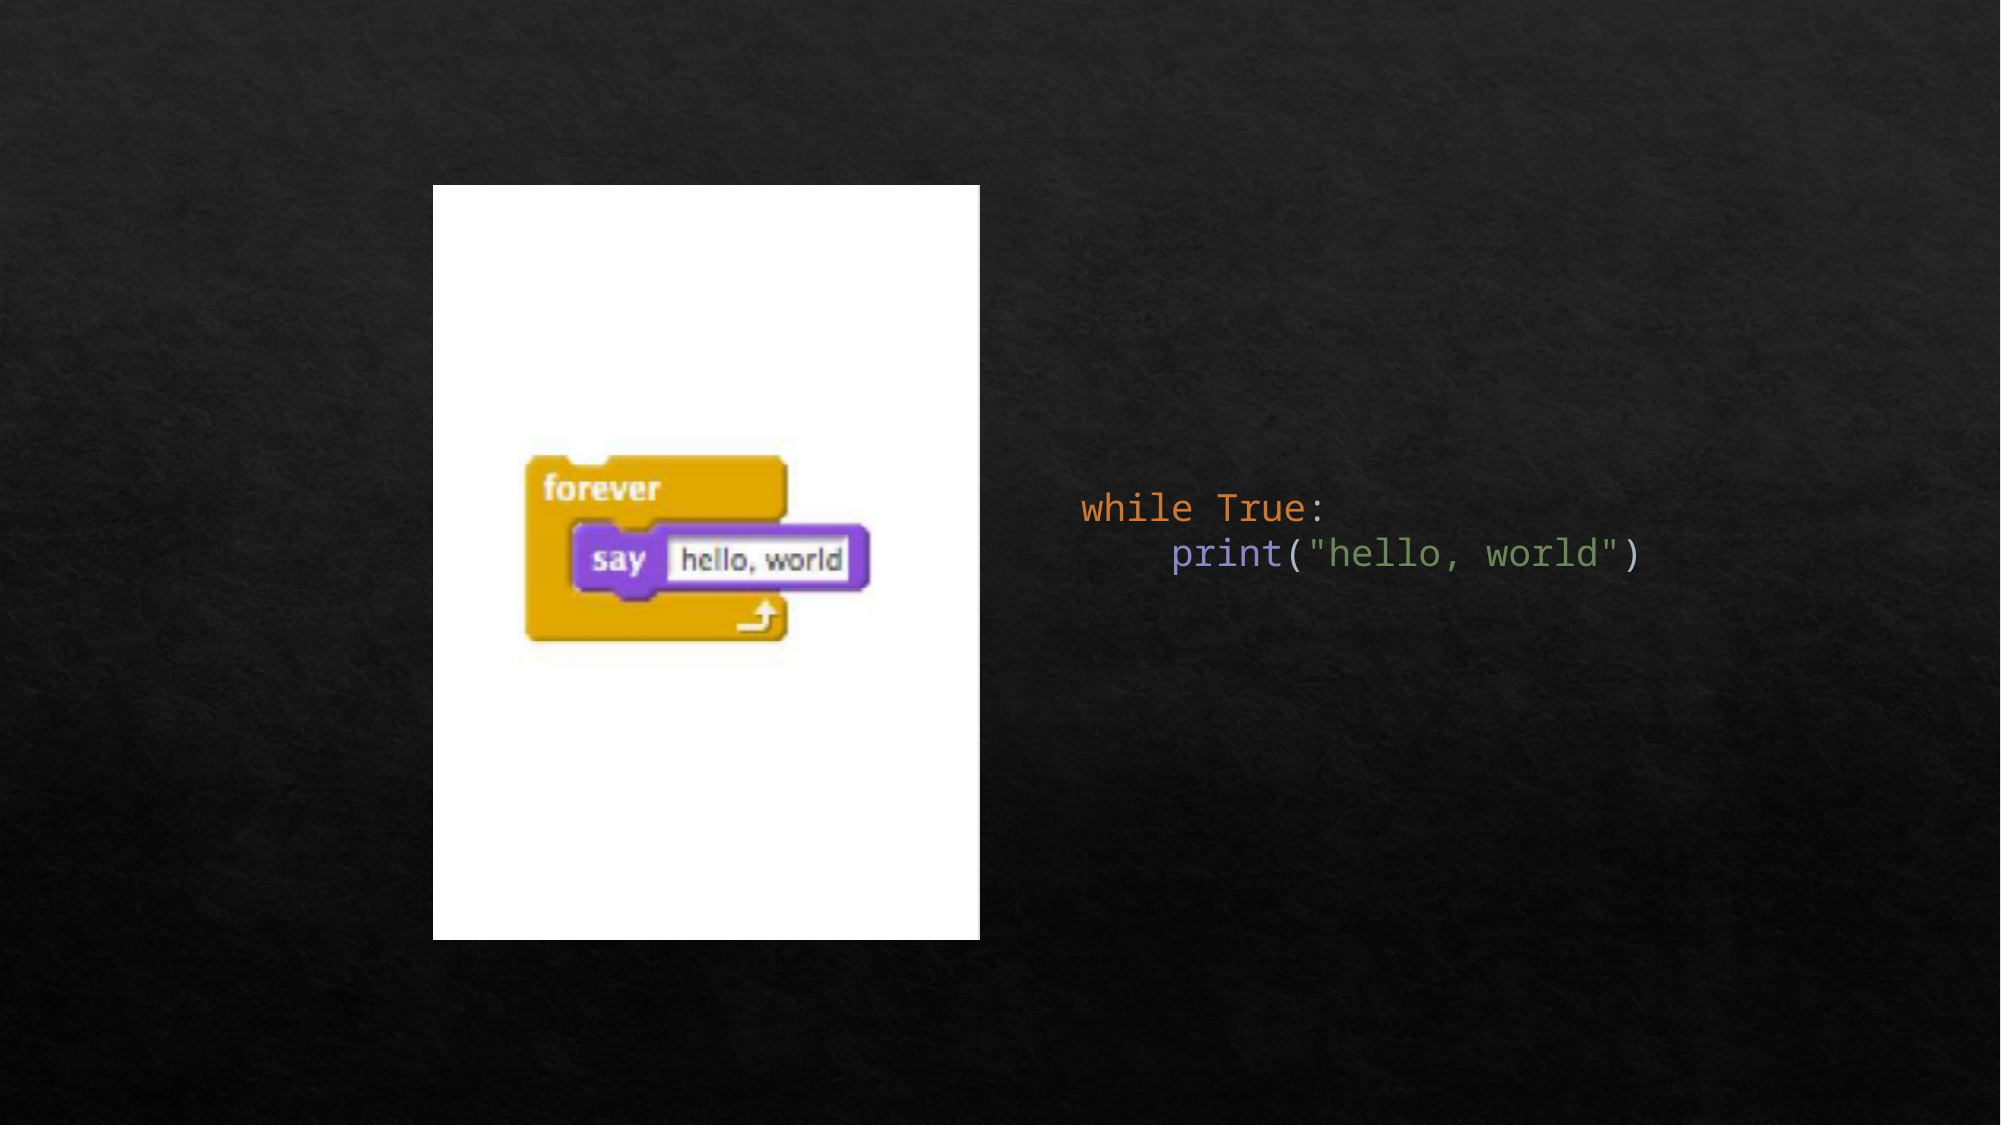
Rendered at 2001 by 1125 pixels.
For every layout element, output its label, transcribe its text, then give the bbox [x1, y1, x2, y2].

picture [433, 184, 980, 941]
text_box while True: print("hello, world") [1066, 476, 2000, 581]
